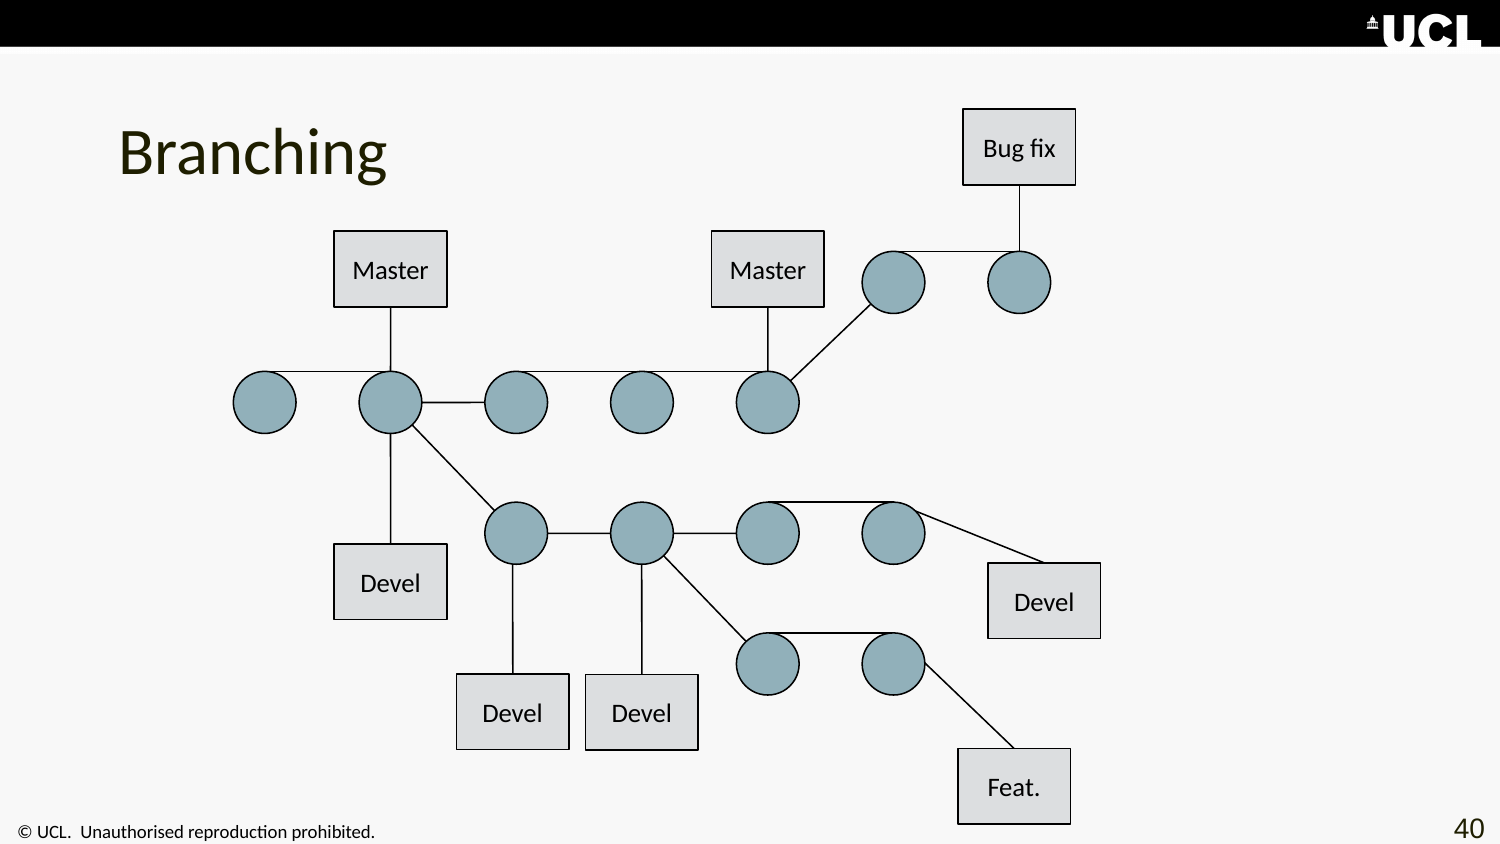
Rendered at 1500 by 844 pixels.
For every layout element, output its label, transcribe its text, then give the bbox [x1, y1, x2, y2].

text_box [447, 371, 800, 434]
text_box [767, 109, 1076, 403]
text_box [642, 502, 1101, 825]
title Branching [103, 66, 1397, 230]
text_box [334, 230, 447, 402]
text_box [585, 565, 642, 751]
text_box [548, 502, 674, 565]
slide_number 40 [1400, 804, 1500, 844]
picture [0, 0, 1500, 844]
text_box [456, 532, 569, 750]
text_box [711, 230, 825, 403]
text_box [233, 371, 422, 434]
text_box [334, 402, 447, 620]
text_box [447, 434, 548, 565]
